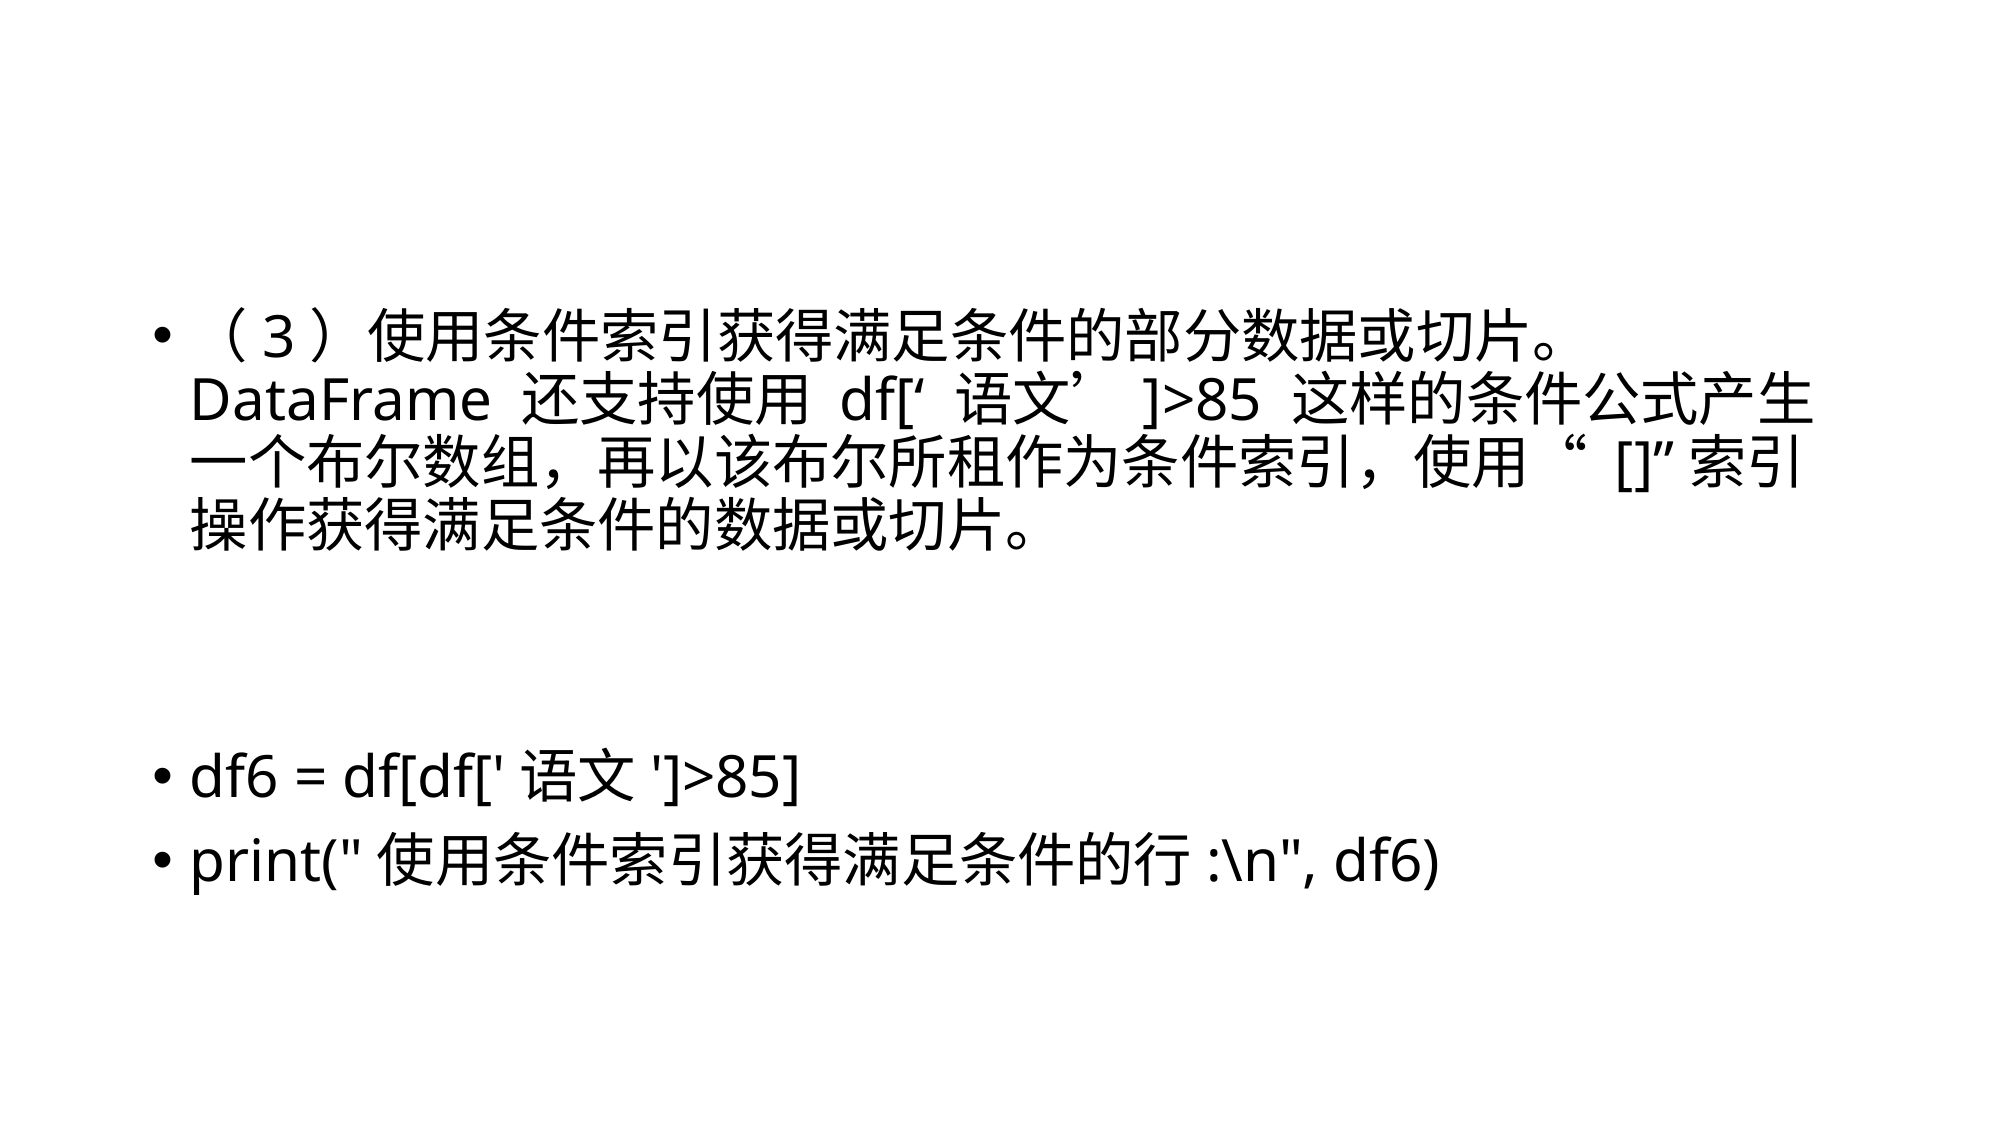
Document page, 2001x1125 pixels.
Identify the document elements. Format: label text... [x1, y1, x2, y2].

list （3）使用条件索引获得满足条件的部分数据或切片。 DataFrame 还支持使用 df[‘ 语文’]>85 这样的条件公式产生一个布尔数组，再以该布尔所租作为条件索引，使用“ []”索引操作获得满足条件的数据或切片。 df6 = df[df['语文']>85] print("使用条件索引获得满足条件的行:\n", df6) [137, 299, 1863, 1014]
